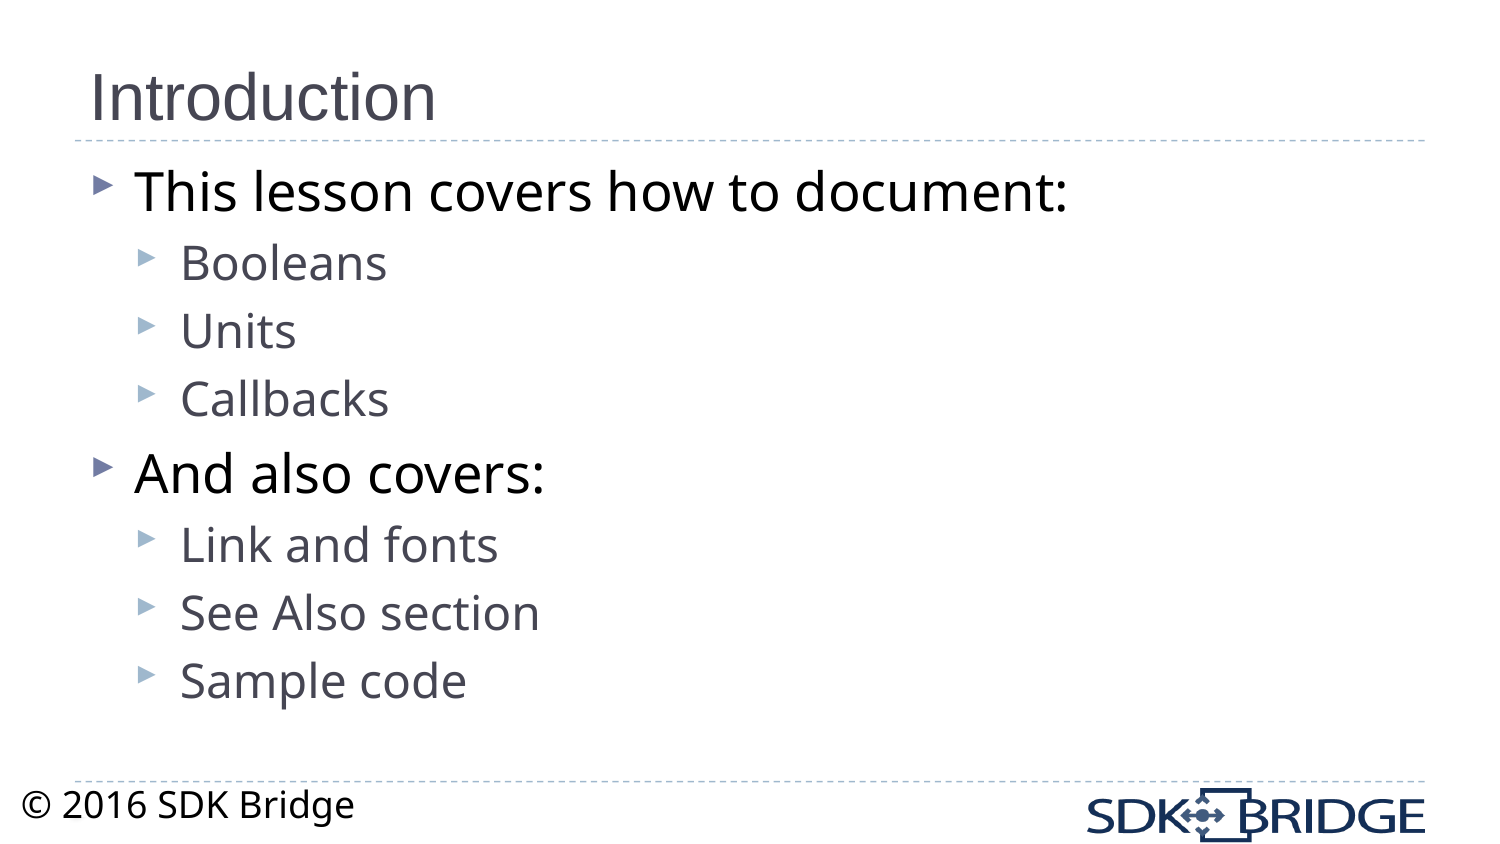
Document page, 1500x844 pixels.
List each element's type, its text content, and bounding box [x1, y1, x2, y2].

list This lesson covers how to document: Booleans Units Callbacks And also covers: Link and fonts See Also section Sample code [75, 150, 1425, 758]
picture [1087, 788, 1425, 843]
title Introduction [75, 18, 1425, 141]
